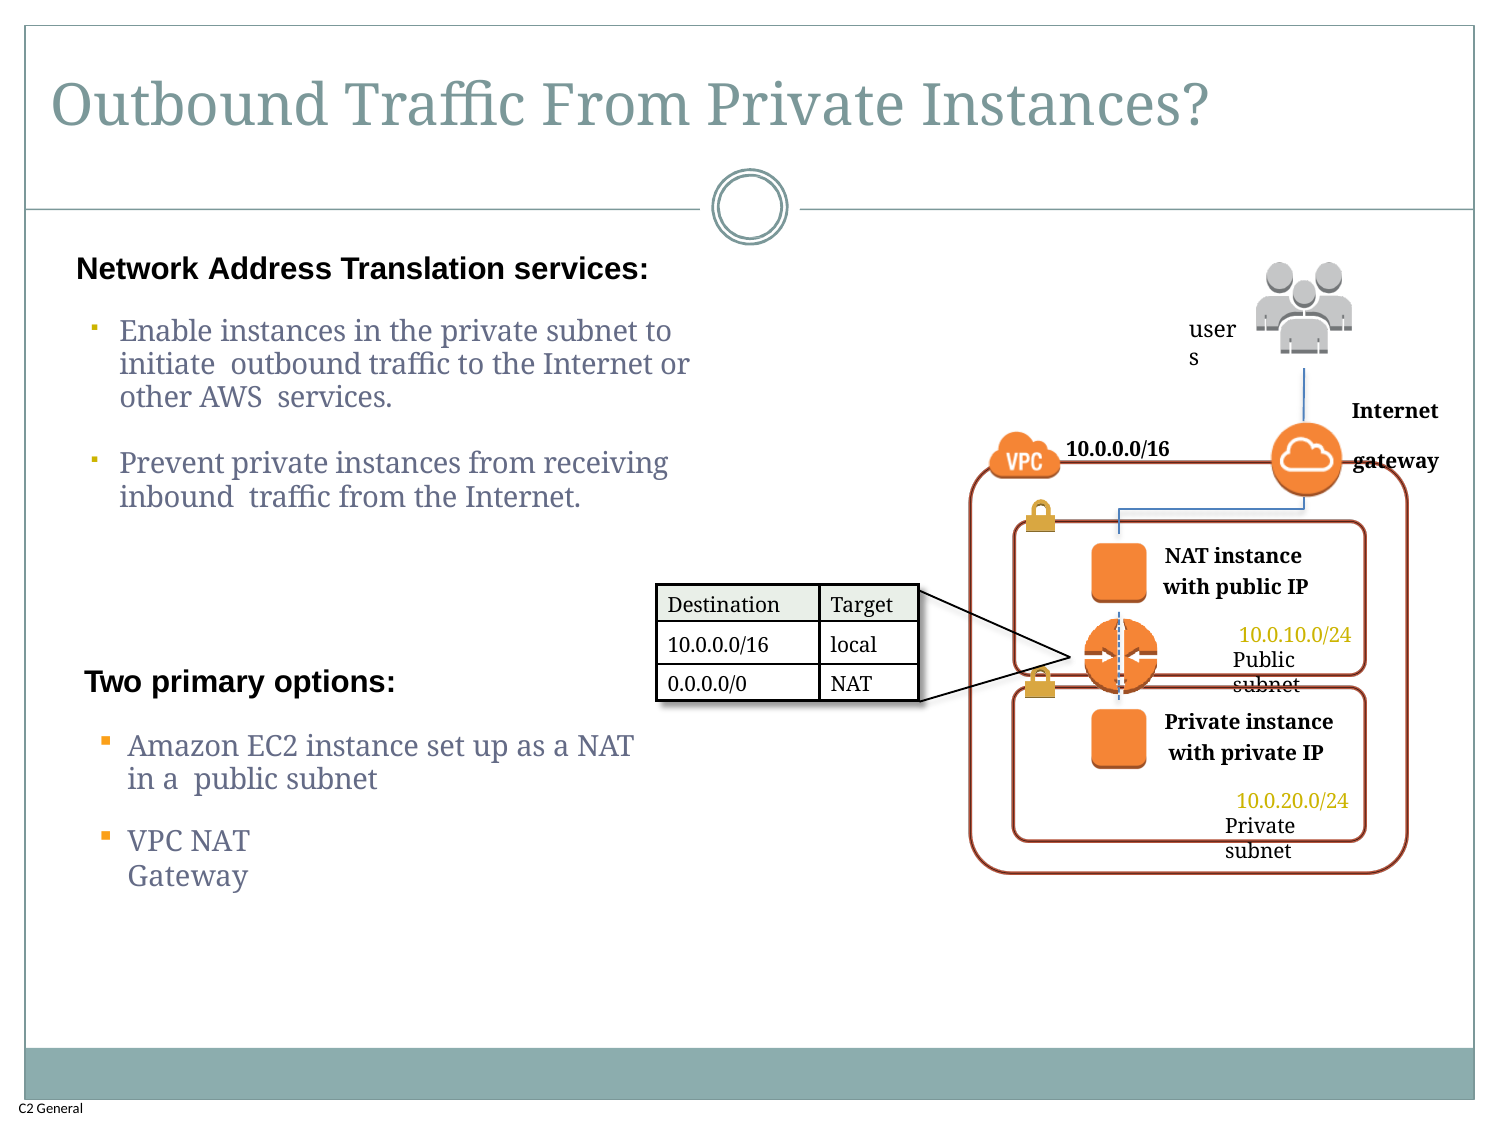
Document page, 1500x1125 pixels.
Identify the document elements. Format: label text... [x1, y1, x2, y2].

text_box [1010, 362, 1368, 845]
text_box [652, 580, 1170, 717]
picture [1243, 247, 1365, 362]
text_box users [1186, 312, 1238, 360]
text_box Enable instances in the private subnet to initiate outbound traffic to the Internet or other AWS services. [88, 310, 721, 414]
text_box Network Address Translation services: [74, 246, 654, 286]
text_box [1025, 724, 1153, 779]
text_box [988, 421, 1344, 498]
title Outbound Traffic From Private Instances? [48, 65, 1467, 255]
text_box Two primary options: Amazon EC2 instance set up as a NAT in a public subnet [82, 659, 654, 796]
picture [967, 459, 1410, 876]
text_box Internet gateway [1372, 395, 1444, 473]
text_box Prevent private instances from receiving inbound traffic from the Internet. [88, 441, 734, 514]
text_box VPC NAT Gateway [97, 820, 362, 893]
picture [967, 459, 1010, 580]
